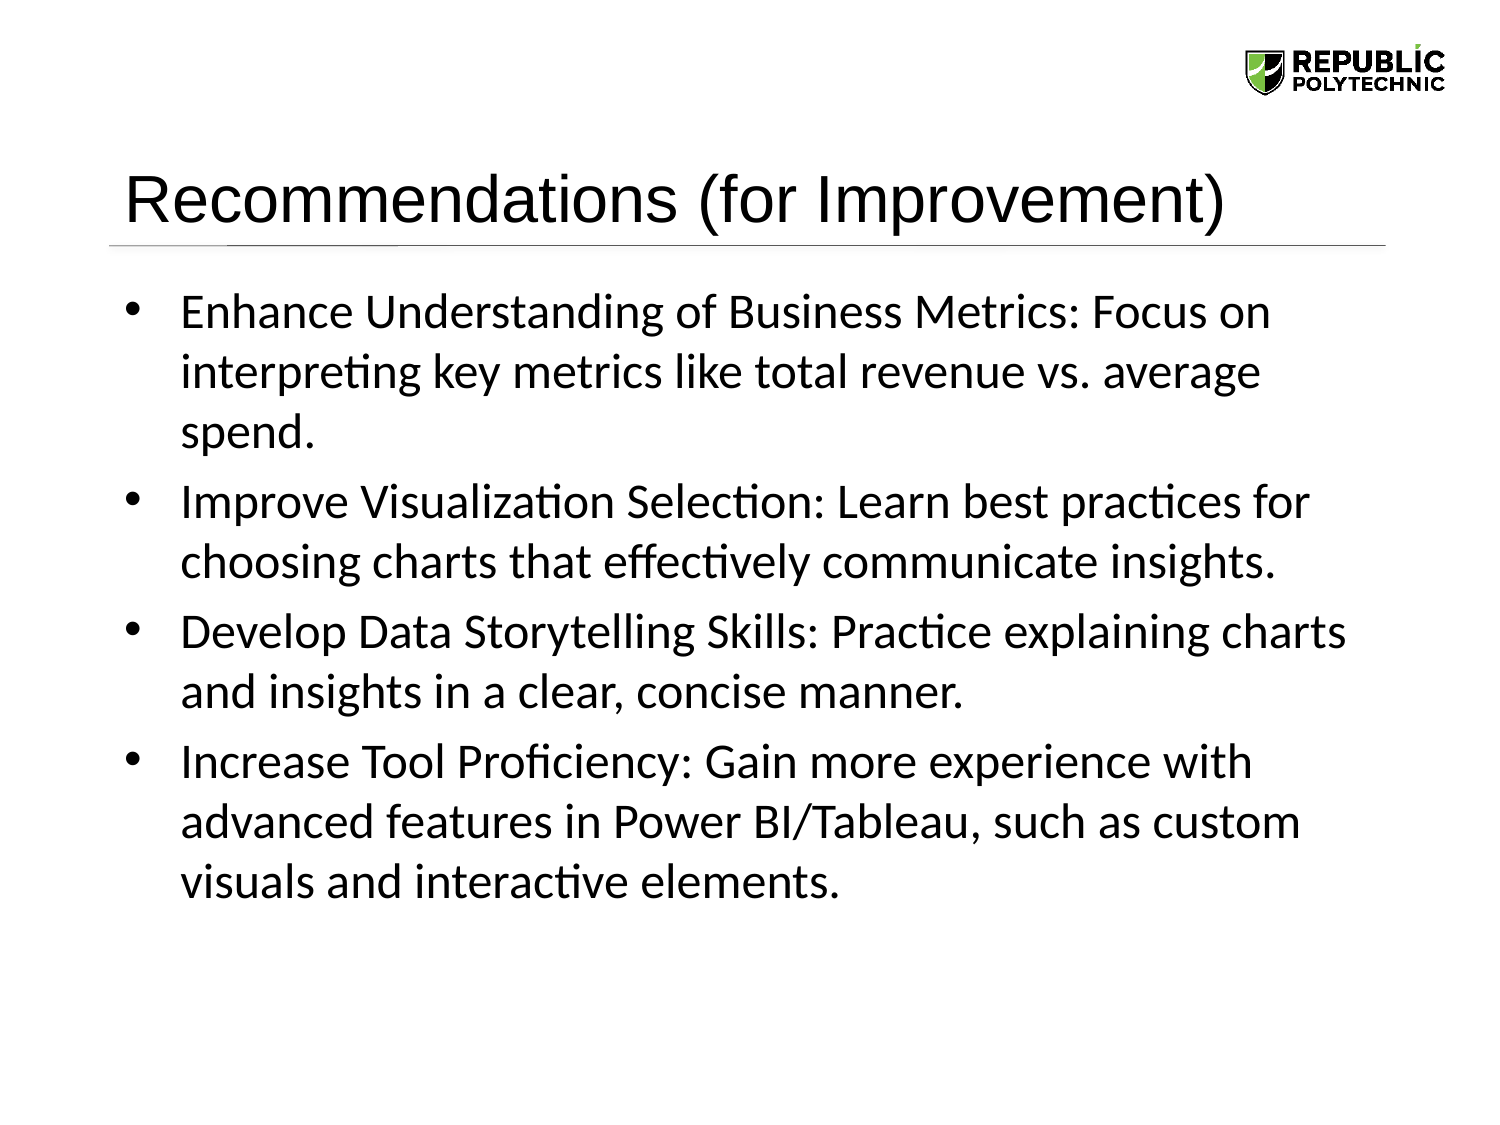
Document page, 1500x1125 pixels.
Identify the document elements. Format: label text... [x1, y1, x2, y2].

picture [1232, 37, 1458, 104]
list Enhance Understanding of Business Metrics: Focus on interpreting key metrics like total revenue vs. average spend. Improve Visualization Selection: Learn best practices for choosing charts that effectively communicate insights. Develop Data Storytelling Skills: Practice explaining charts and insights in a clear, concise manner. Increase Tool Proficiency: Gain more experience with advanced features in Power BI/Tableau, such as custom visuals and interactive elements. [109, 270, 1386, 1013]
title Recommendations (for Improvement) [109, 146, 1386, 246]
